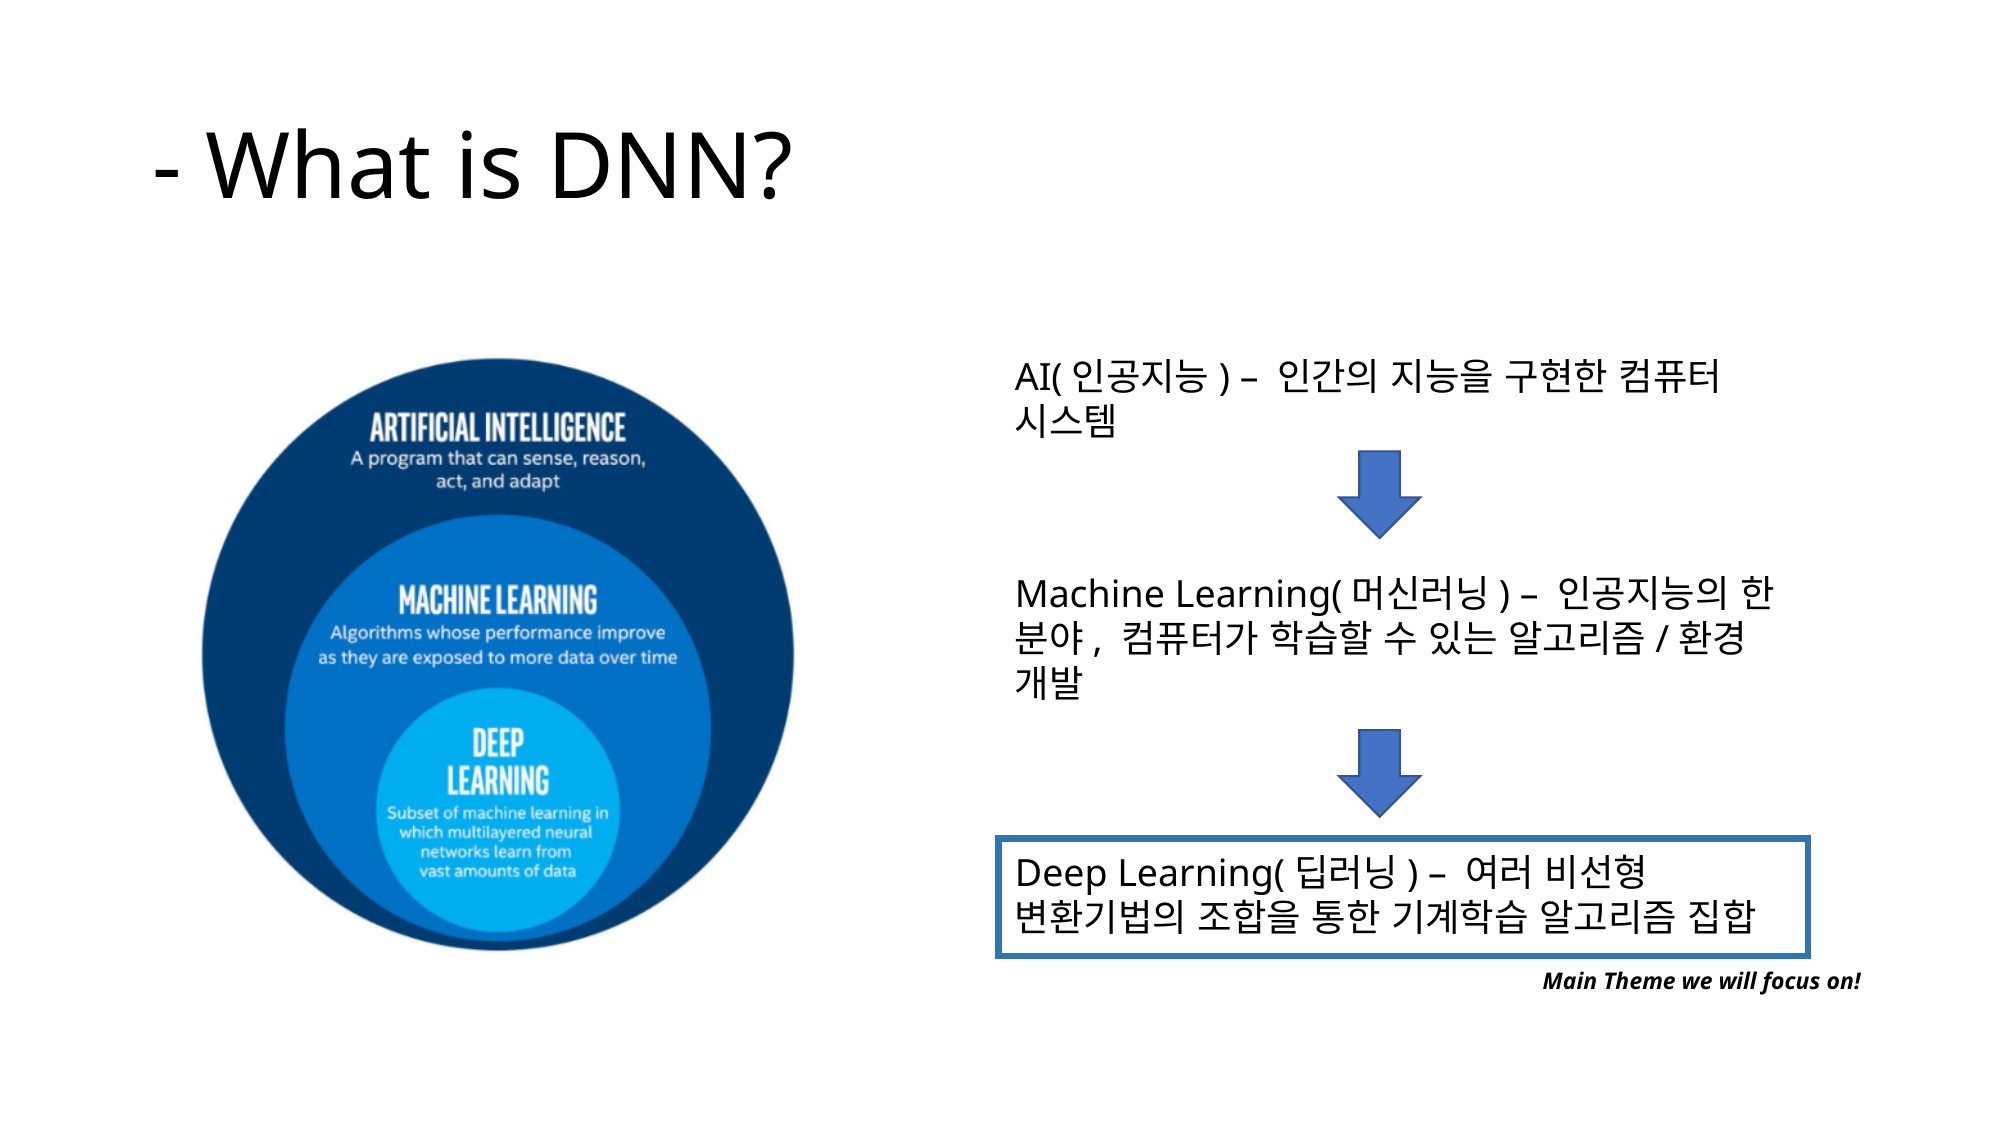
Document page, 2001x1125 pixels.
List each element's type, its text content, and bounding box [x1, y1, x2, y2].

text_box AI(인공지능) – 인간의 지능을 구현한 컴퓨터 시스템 [999, 345, 1810, 451]
text_box [1336, 450, 1423, 540]
text_box Machine Learning(머신러닝) – 인공지능의 한 분야, 컴퓨터가 학습할 수 있는 알고리즘/환경 개발 [999, 562, 1810, 713]
picture [137, 334, 838, 975]
text_box Main Theme we will focus on! [1527, 959, 1892, 1002]
title - What is DNN? [137, 59, 1863, 278]
text_box [998, 837, 1809, 957]
text_box [1336, 729, 1423, 819]
